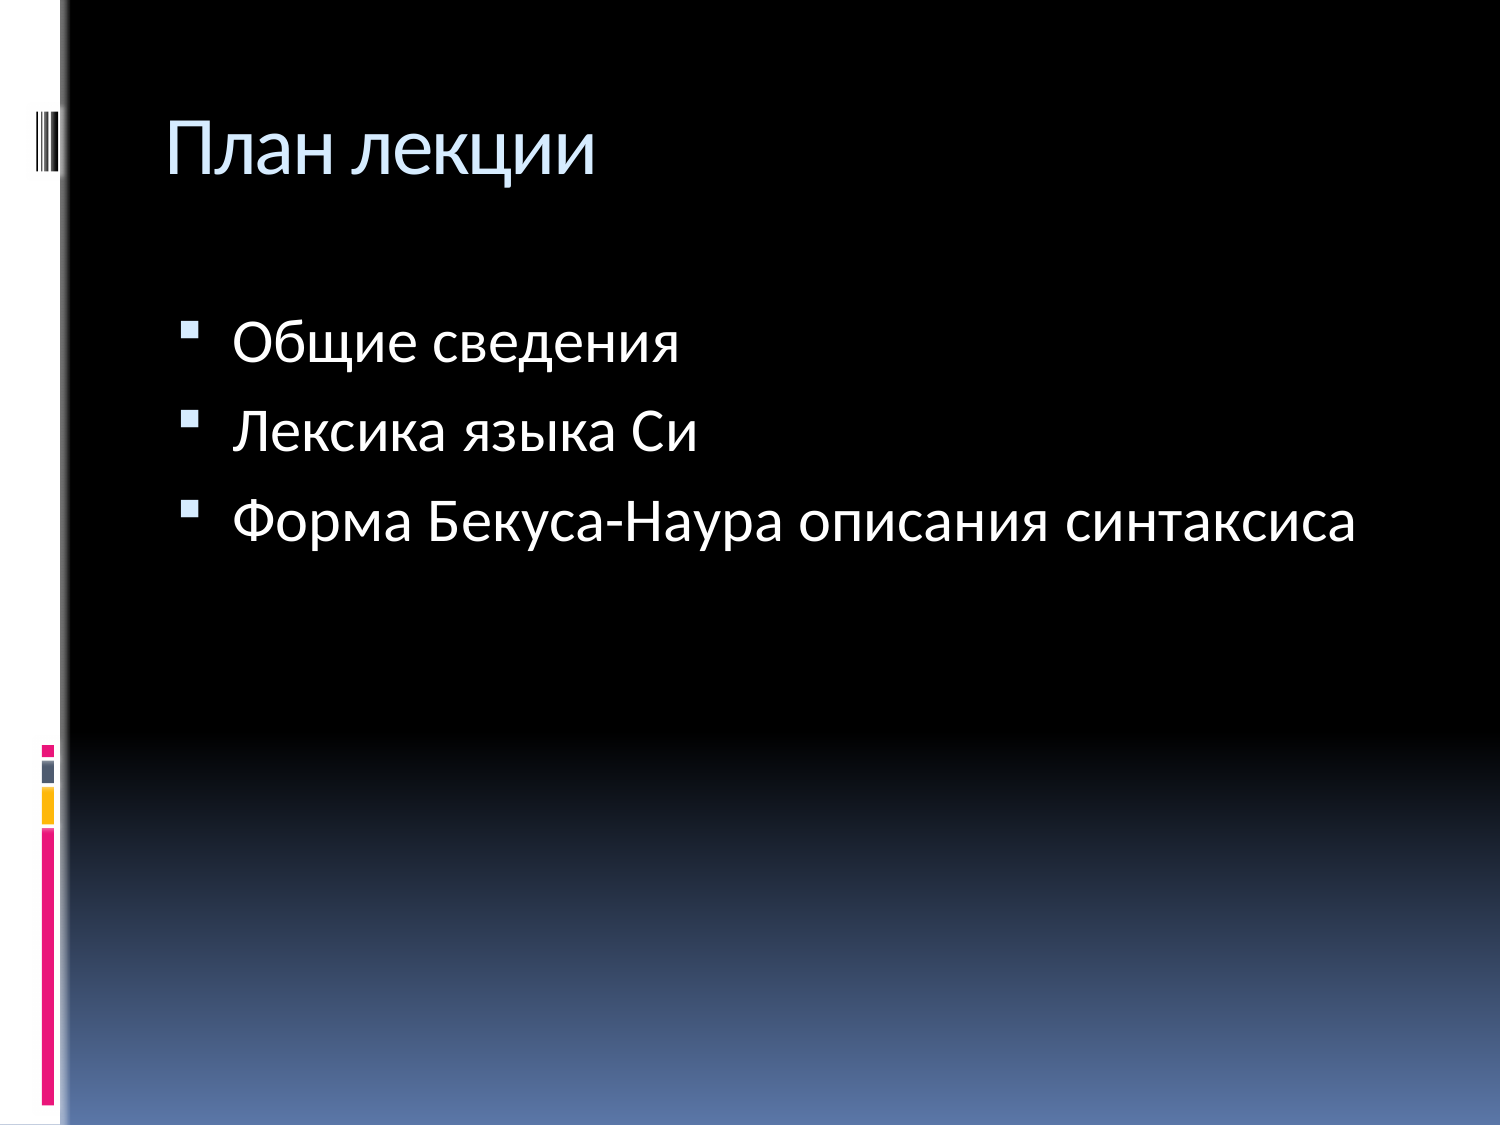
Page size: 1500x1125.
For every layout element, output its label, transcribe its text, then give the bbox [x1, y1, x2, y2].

list Общие сведения Лексика языка Си Форма Бекуса-Наура описания синтаксиса [150, 292, 1425, 1043]
title План лекции [150, 83, 1425, 234]
